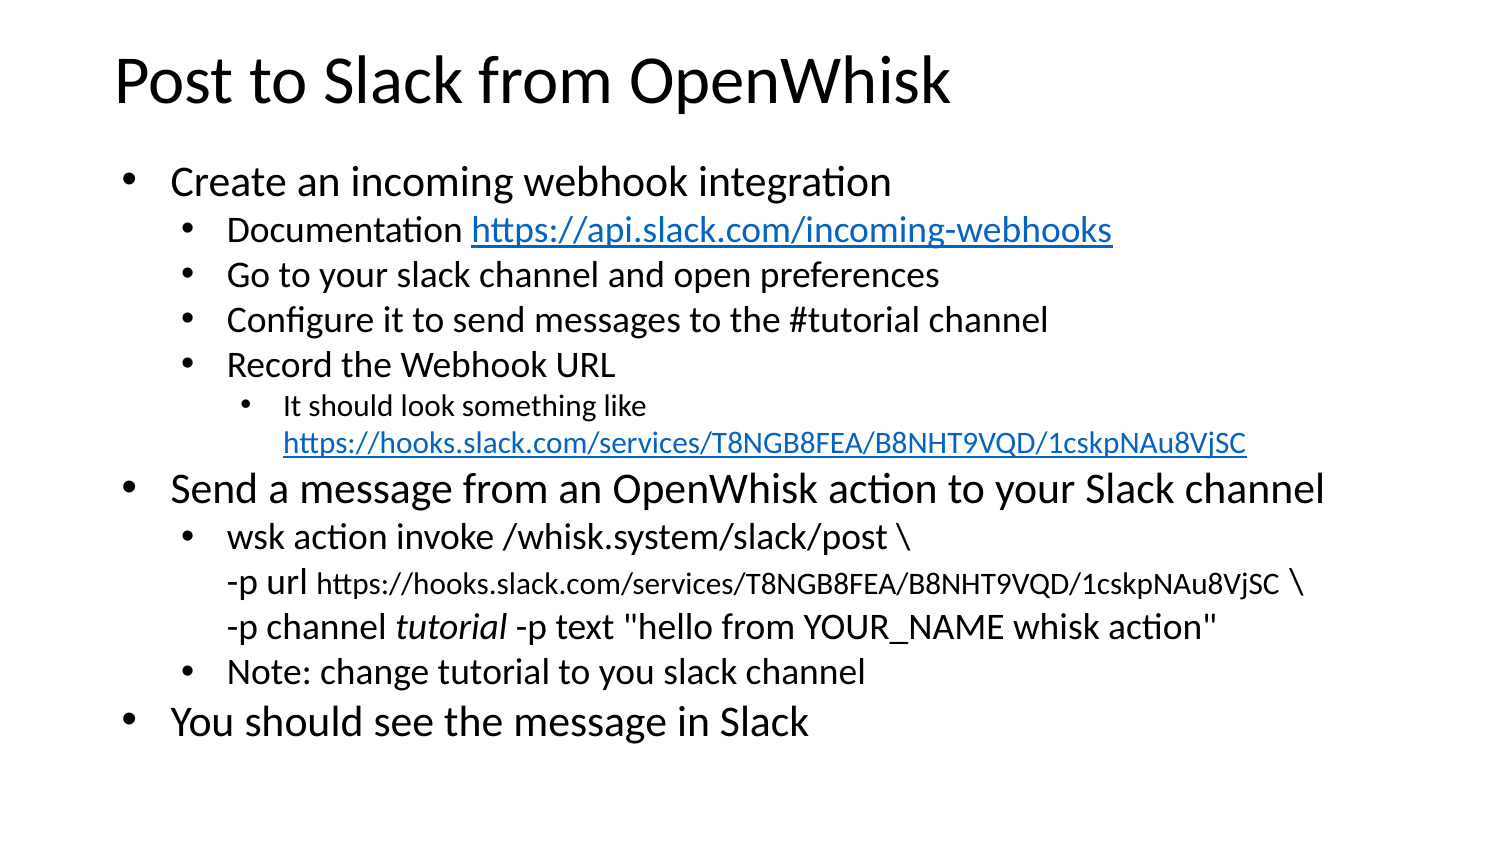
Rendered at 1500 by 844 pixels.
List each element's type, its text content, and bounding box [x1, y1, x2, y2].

title Post to Slack from OpenWhisk [103, 44, 1397, 118]
list Create an incoming webhook integration Documentation https://api.slack.com/incoming-webhooks Go to your slack channel and open preferences Configure it to send messages to the #tutorial channel Record the Webhook URL It should look something like https://hooks.slack.com/services/T8NGB8FEA/B8NHT9VQD/1cskpNAu8VjSC Send a message from an OpenWhisk action to your Slack channel wsk action invoke /whisk.system/slack/post \ -p url https://hooks.slack.com/services/T8NGB8FEA/B8NHT9VQD/1cskpNAu8VjSC \ -p channel tutorial -p text "hello from YOUR_NAME whisk action" Note: change tutorial to you slack channel You should see the message in Slack [103, 147, 1397, 732]
